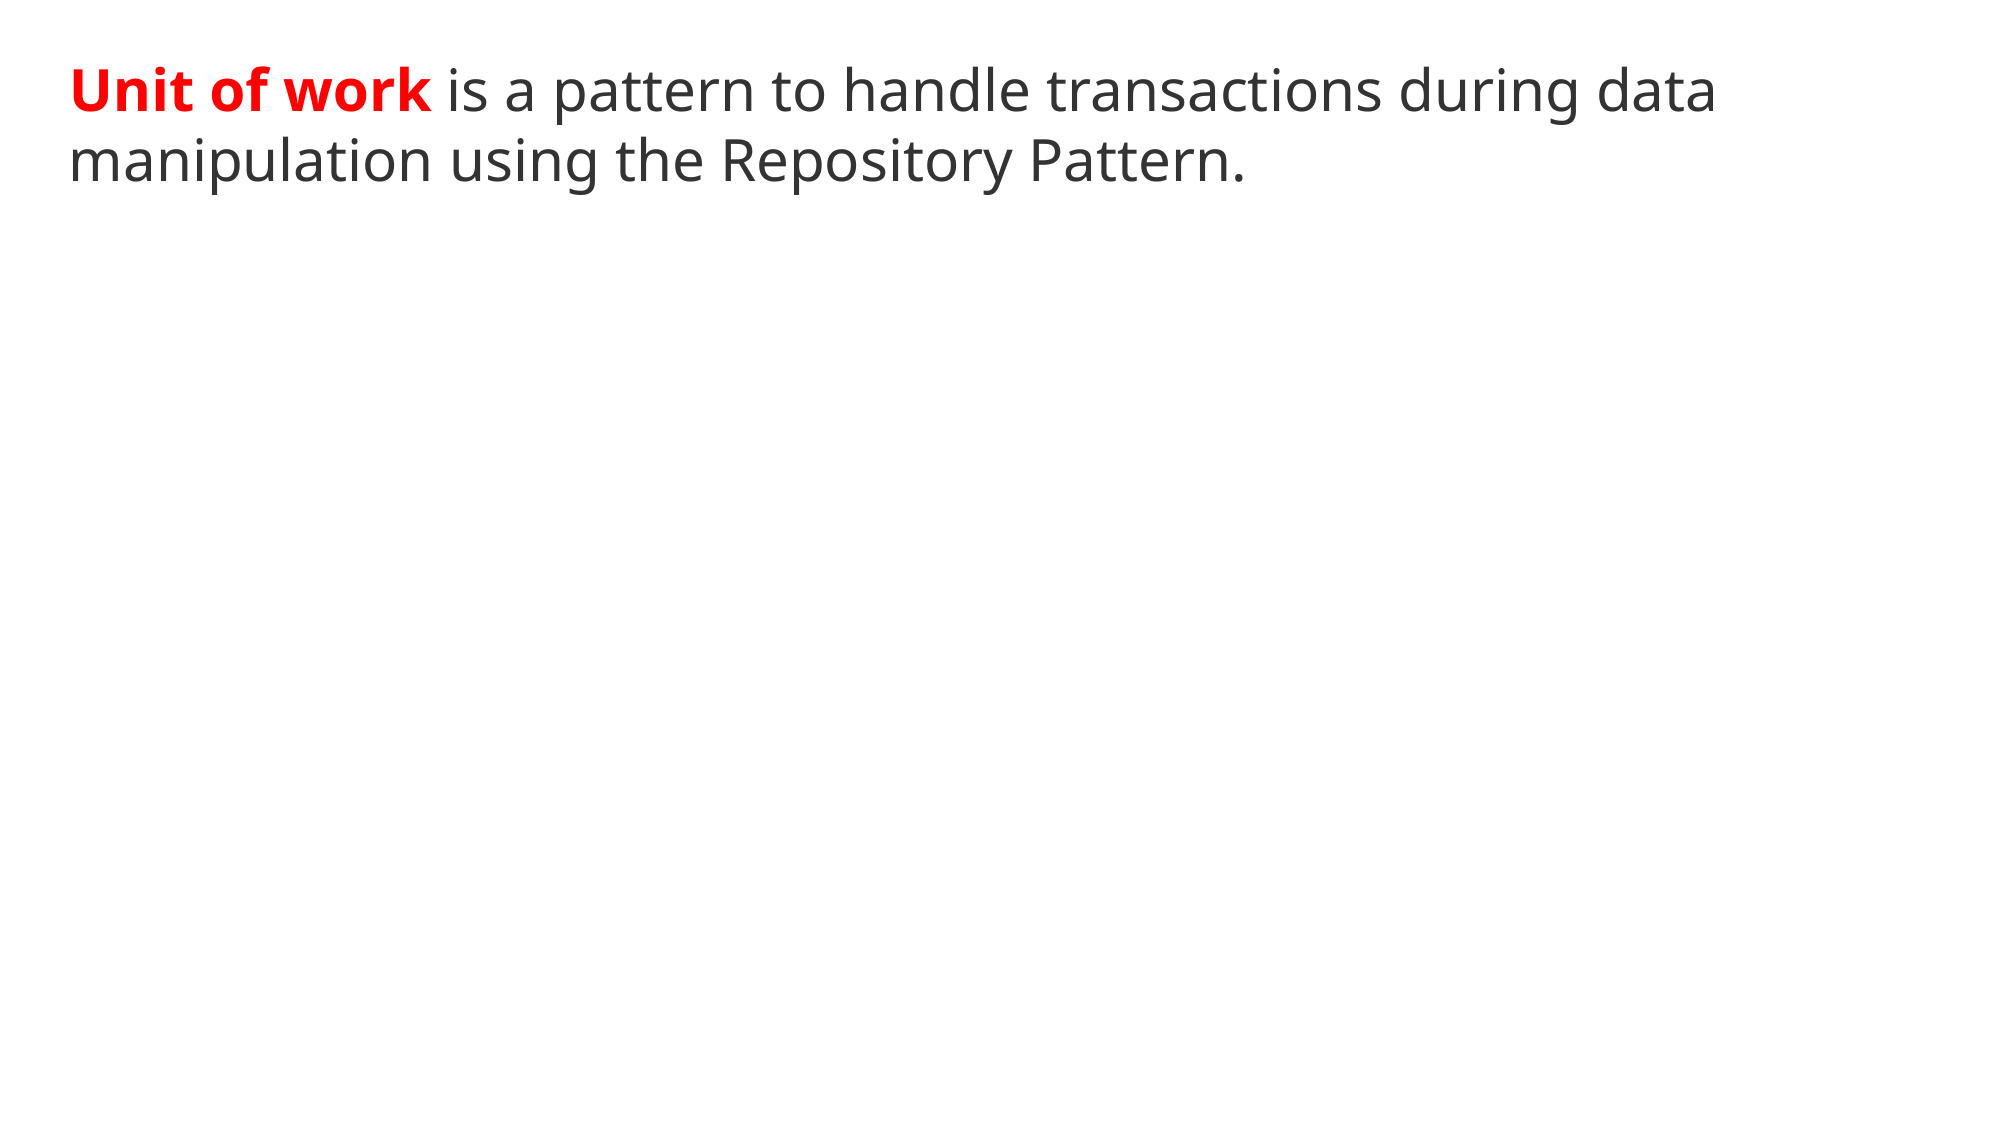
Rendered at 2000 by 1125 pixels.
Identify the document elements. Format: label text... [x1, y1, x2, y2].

text_box Unit of work is a pattern to handle transactions during data manipulation using the Repository Pattern. [54, 45, 1942, 200]
